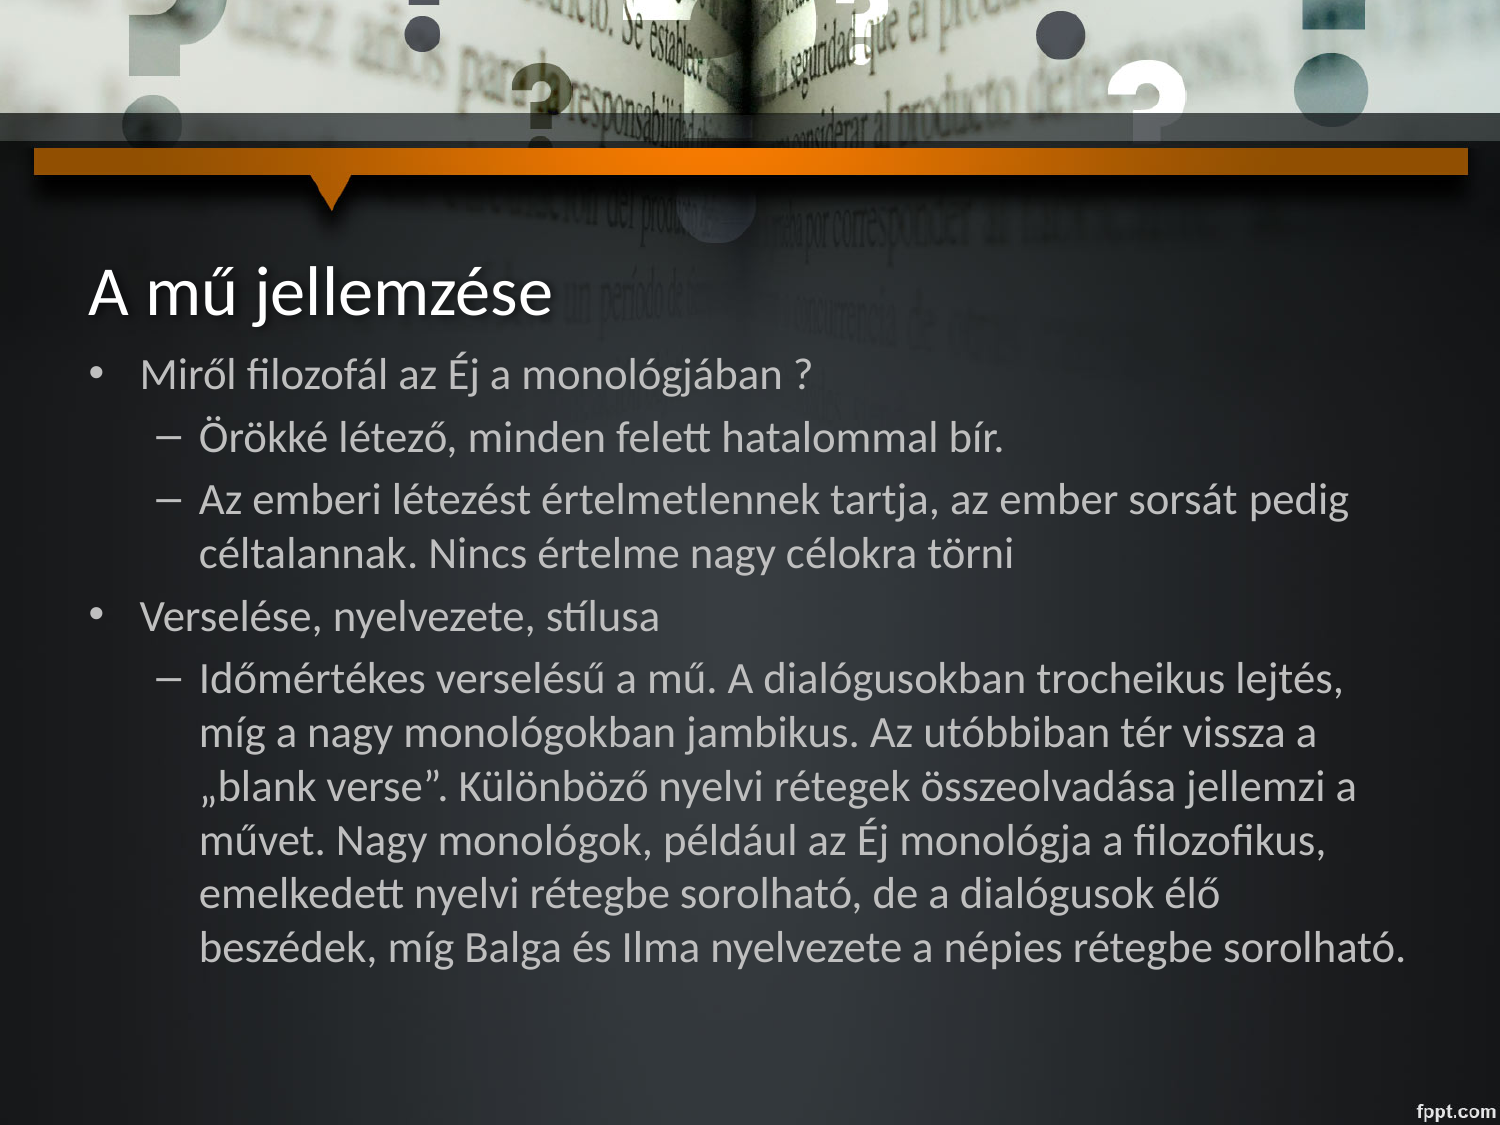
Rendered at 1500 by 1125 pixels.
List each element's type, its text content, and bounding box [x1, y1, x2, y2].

list Miről filozofál az Éj a monológjában ? Örökké létező, minden felett hatalommal bír. Az emberi létezést értelmetlennek tartja, az ember sorsát pedig céltalannak. Nincs értelme nagy célokra törni Verselése, nyelvezete, stílusa Időmértékes verselésű a mű. A dialógusokban trocheikus lejtés, míg a nagy monológokban jambikus. Az utóbbiban tér vissza a „blank verse”. Különböző nyelvi rétegek összeolvadása jellemzi a művet. Nagy monológok, például az Éj monológja a filozofikus, emelkedett nyelvi rétegbe sorolható, de a dialógusok élő beszédek, míg Balga és Ilma nyelvezete a népies rétegbe sorolható. [73, 337, 1424, 1014]
title A mű jellemzése [73, 236, 1424, 337]
picture [0, 0, 1500, 1125]
